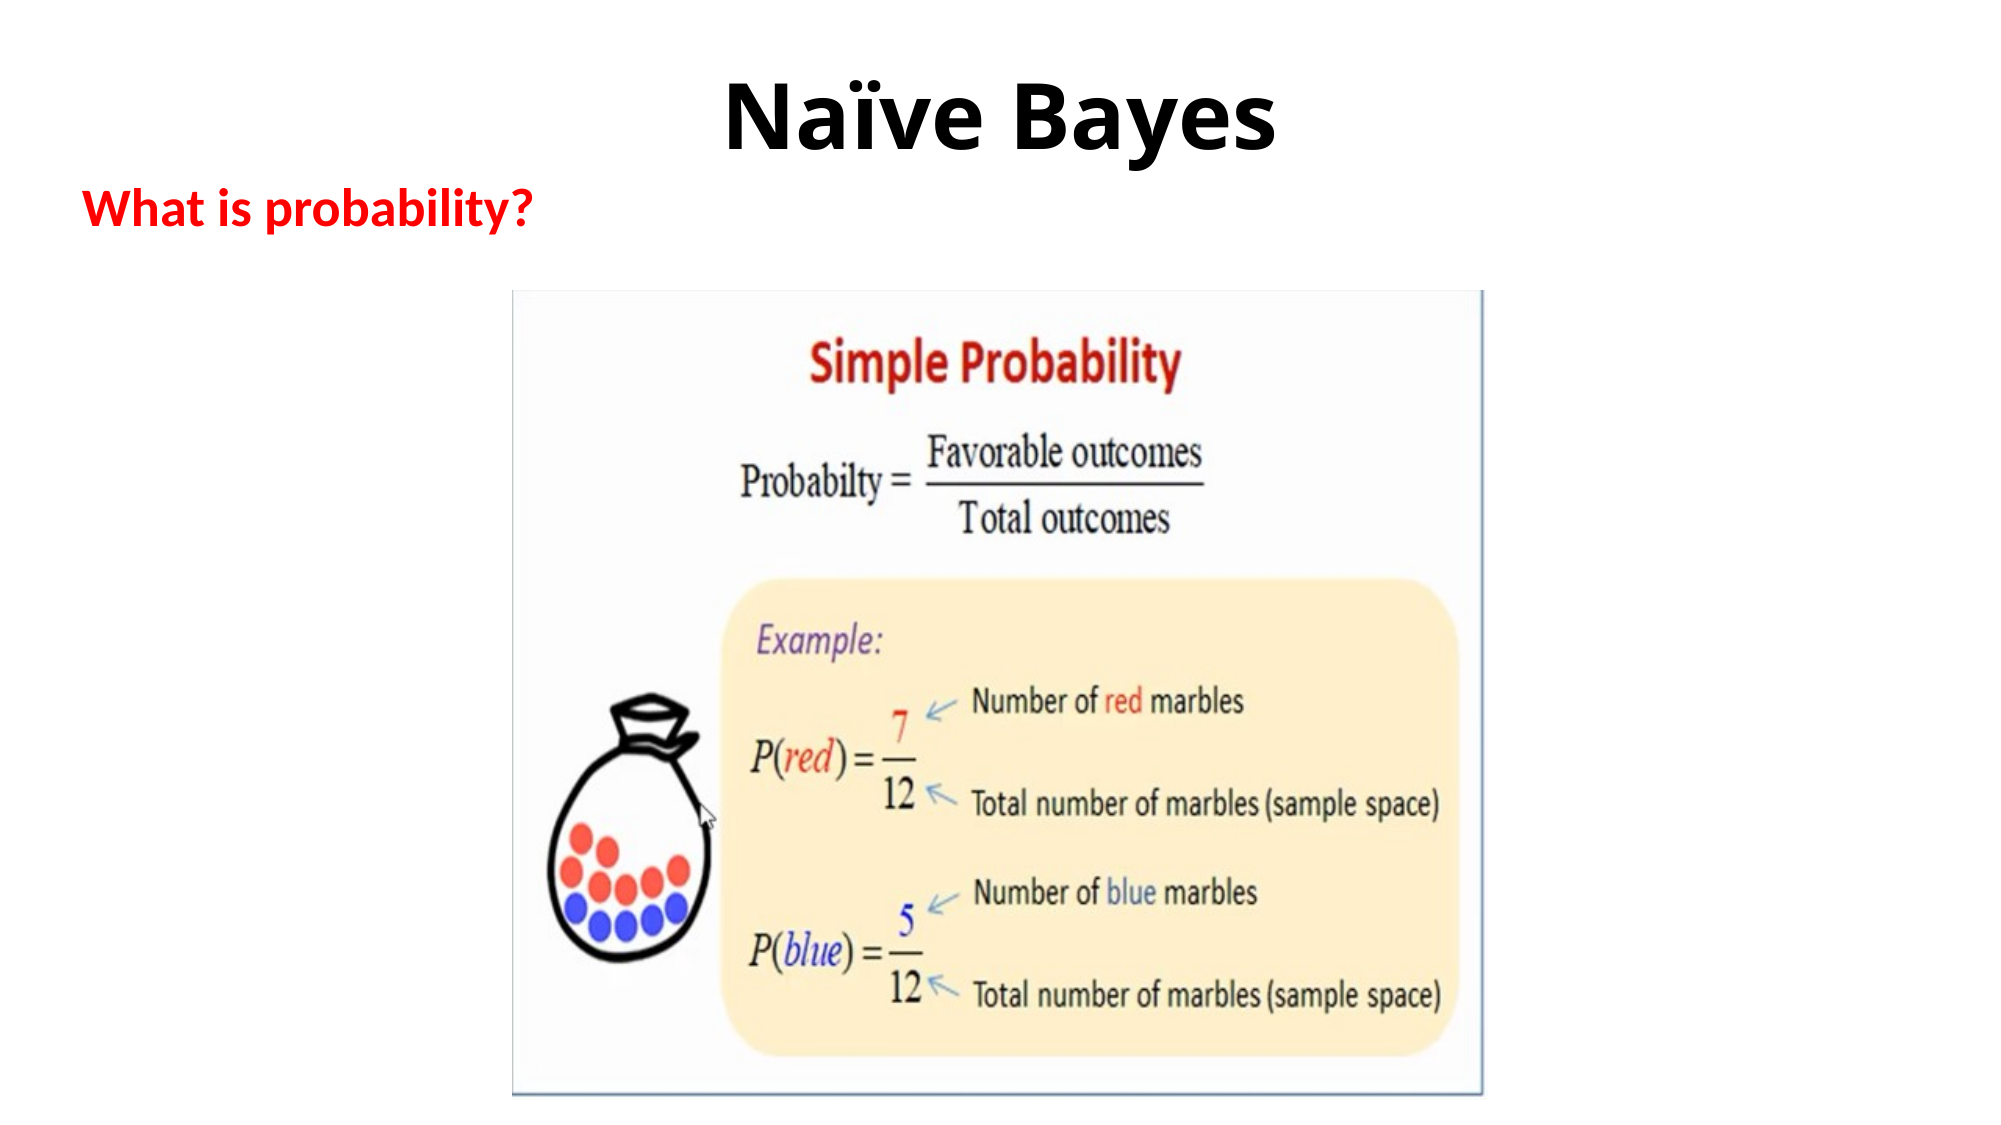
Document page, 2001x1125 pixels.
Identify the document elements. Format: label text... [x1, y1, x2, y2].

title Naïve Bayes [249, 58, 1750, 177]
picture [512, 290, 1488, 1100]
subtitle What is probability? [66, 172, 637, 291]
